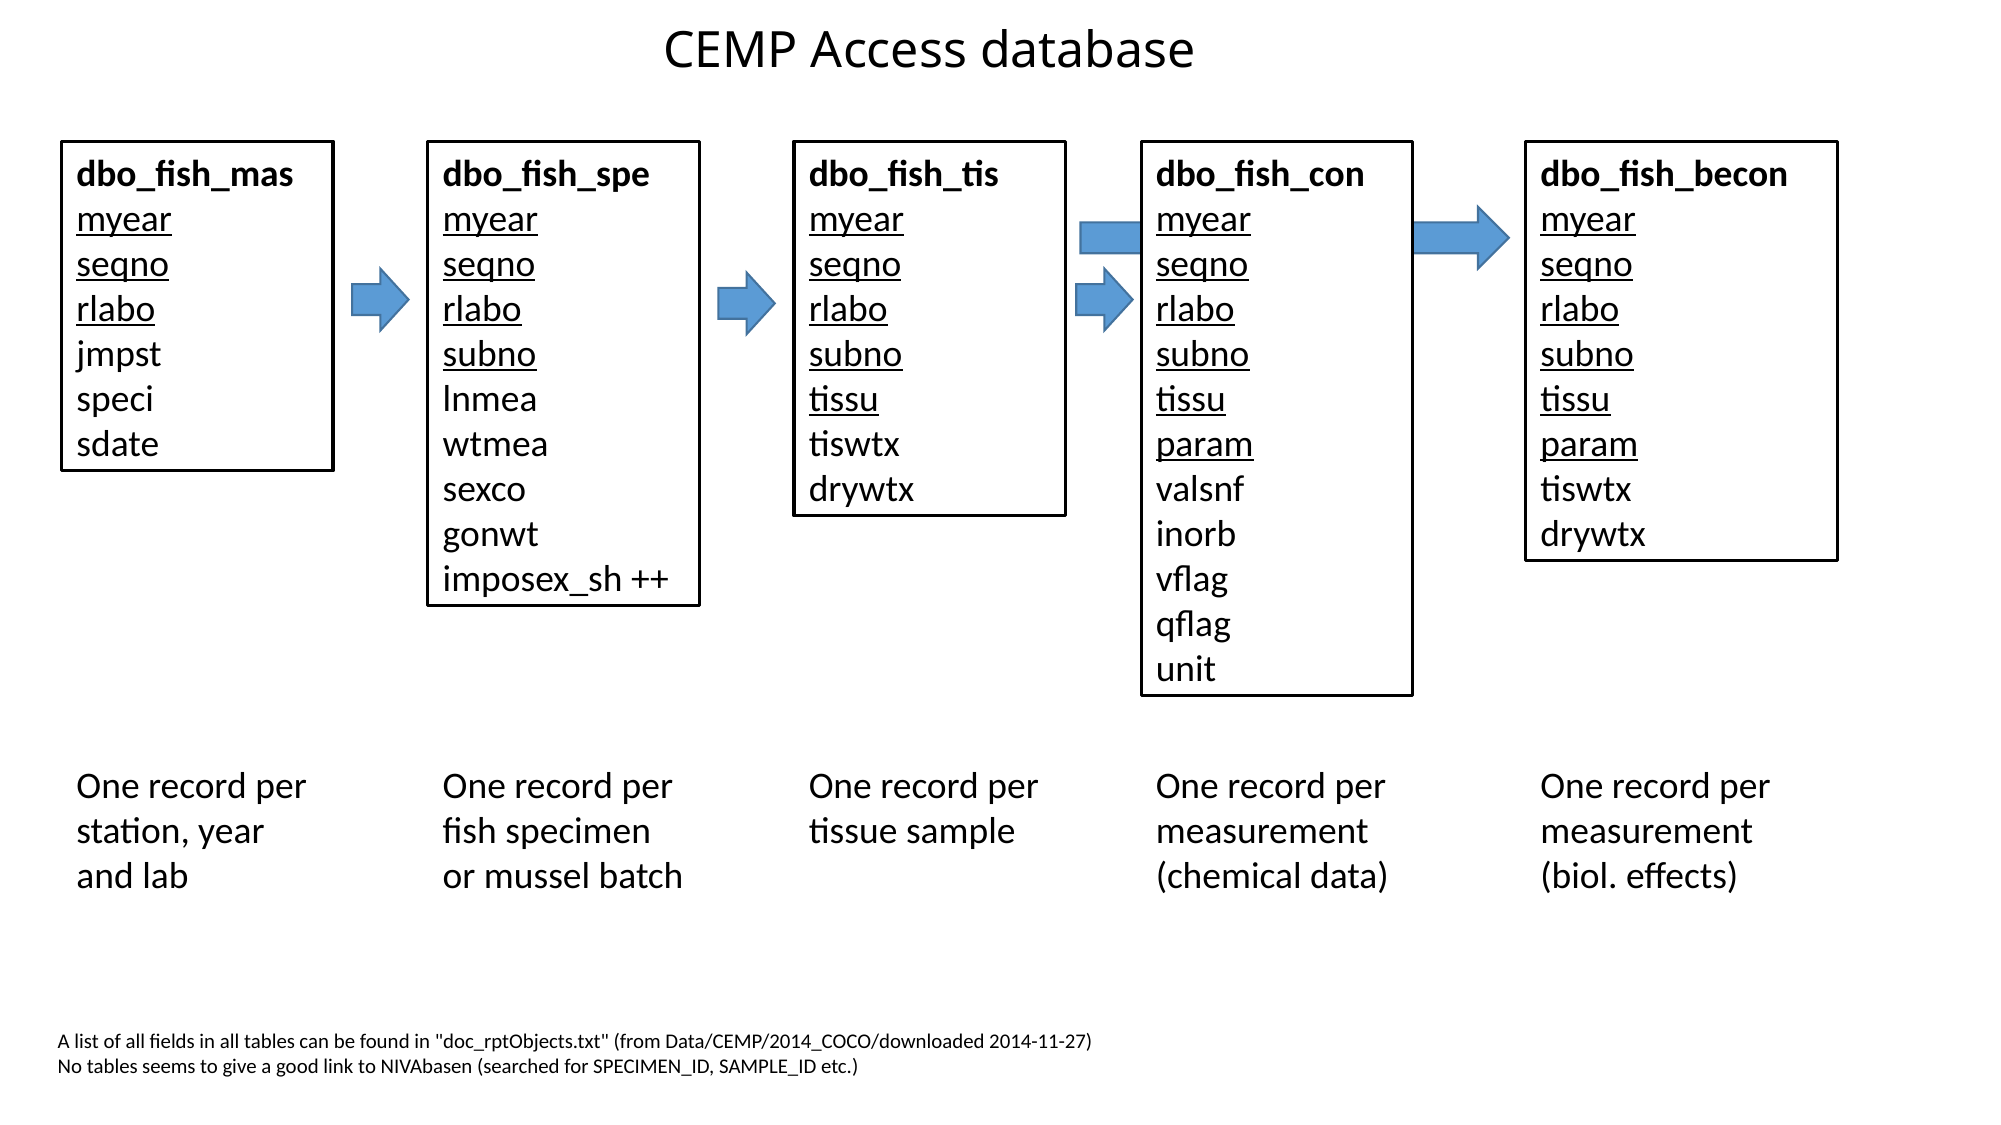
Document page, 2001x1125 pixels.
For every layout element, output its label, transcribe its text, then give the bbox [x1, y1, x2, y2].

text_box dbo_fish_becon myear seqno rlabo subno tissu param tiswtx drywtx [1525, 141, 1838, 561]
text_box dbo_fish_tis myear seqno rlabo subno tissu tiswtx drywtx [794, 141, 1066, 516]
text_box One record per measurement (biol. effects) [1525, 754, 1797, 904]
text_box [1075, 266, 1135, 334]
text_box [351, 266, 411, 334]
text_box dbo_fish_con myear seqno rlabo subno tissu param valsnf inorb vflag qflag unit [1141, 141, 1413, 696]
text_box [1413, 204, 1511, 272]
text_box [1079, 221, 1141, 255]
title CEMP Access database [389, 9, 1471, 86]
text_box [717, 269, 777, 337]
text_box One record per station, year and lab [61, 754, 333, 904]
text_box dbo_fish_spe myear seqno rlabo subno lnmea wtmea sexco gonwt imposex_sh ++ [427, 141, 700, 606]
text_box One record per measurement (chemical data) [1141, 754, 1413, 904]
text_box One record per tissue sample [794, 754, 1066, 859]
text_box dbo_fish_mas myear seqno rlabo jmpst speci sdate [61, 141, 333, 471]
text_box A list of all fields in all tables can be found in "doc_rptObjects.txt" (from Data/CEMP/2014_COCO/downloaded 2014-11-27) No tables seems to give a good link to NIVAbasen (searched for SPECIMEN_ID, SAMPLE_ID etc.) [42, 1020, 1451, 1085]
text_box One record per fish specimen or mussel batch [427, 754, 700, 904]
